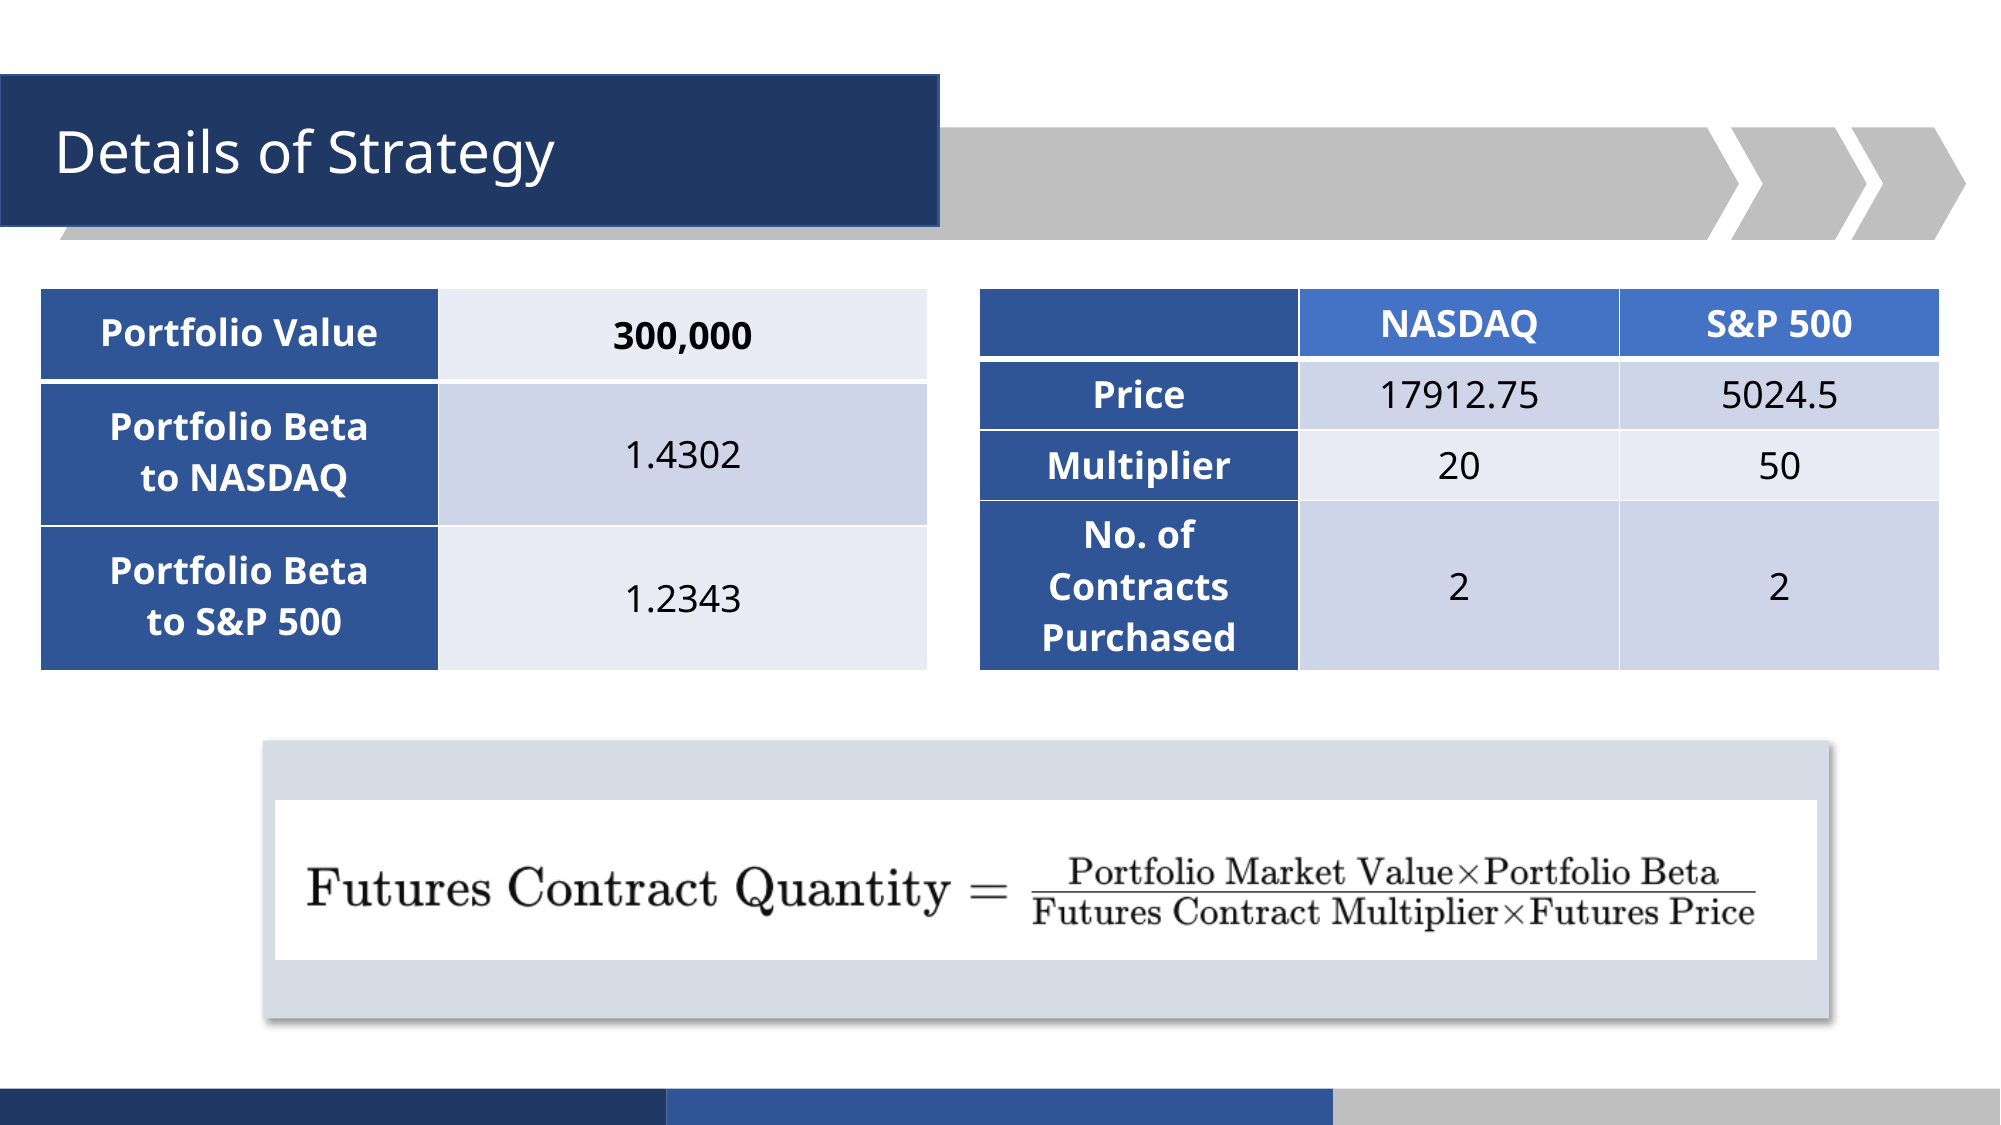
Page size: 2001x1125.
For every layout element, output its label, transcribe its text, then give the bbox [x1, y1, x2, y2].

text_box Details of Strategy [40, 107, 979, 193]
picture [275, 800, 1817, 960]
text_box [58, 126, 1741, 242]
table_header NASDAQ [1300, 289, 1619, 356]
table_cell 1.2343 [439, 527, 927, 670]
table_cell No. of Contracts Purchased [980, 501, 1298, 670]
table_cell Price [980, 362, 1298, 429]
table_cell 50 [1620, 431, 1939, 500]
table_cell 2 [1300, 501, 1619, 670]
text_box [0, 74, 940, 227]
text_box [1729, 126, 1868, 242]
table_header S&P 500 [1620, 289, 1939, 356]
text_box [0, 1088, 2000, 1125]
table_cell Portfolio Beta to NASDAQ [41, 384, 438, 525]
table_cell Multiplier [980, 431, 1298, 500]
table_cell 5024.5 [1620, 362, 1939, 429]
table_header 300,000 [439, 289, 927, 379]
table_cell 1.4302 [439, 384, 927, 525]
table_cell Portfolio Beta to S&P 500 [41, 527, 438, 670]
table_cell 17912.75 [1300, 362, 1619, 429]
text_box [262, 740, 1830, 1019]
table_header [980, 289, 1298, 356]
table_cell 20 [1300, 431, 1619, 500]
table_cell 2 [1620, 501, 1939, 670]
table_header Portfolio Value [41, 289, 438, 379]
text_box [1849, 126, 1968, 242]
